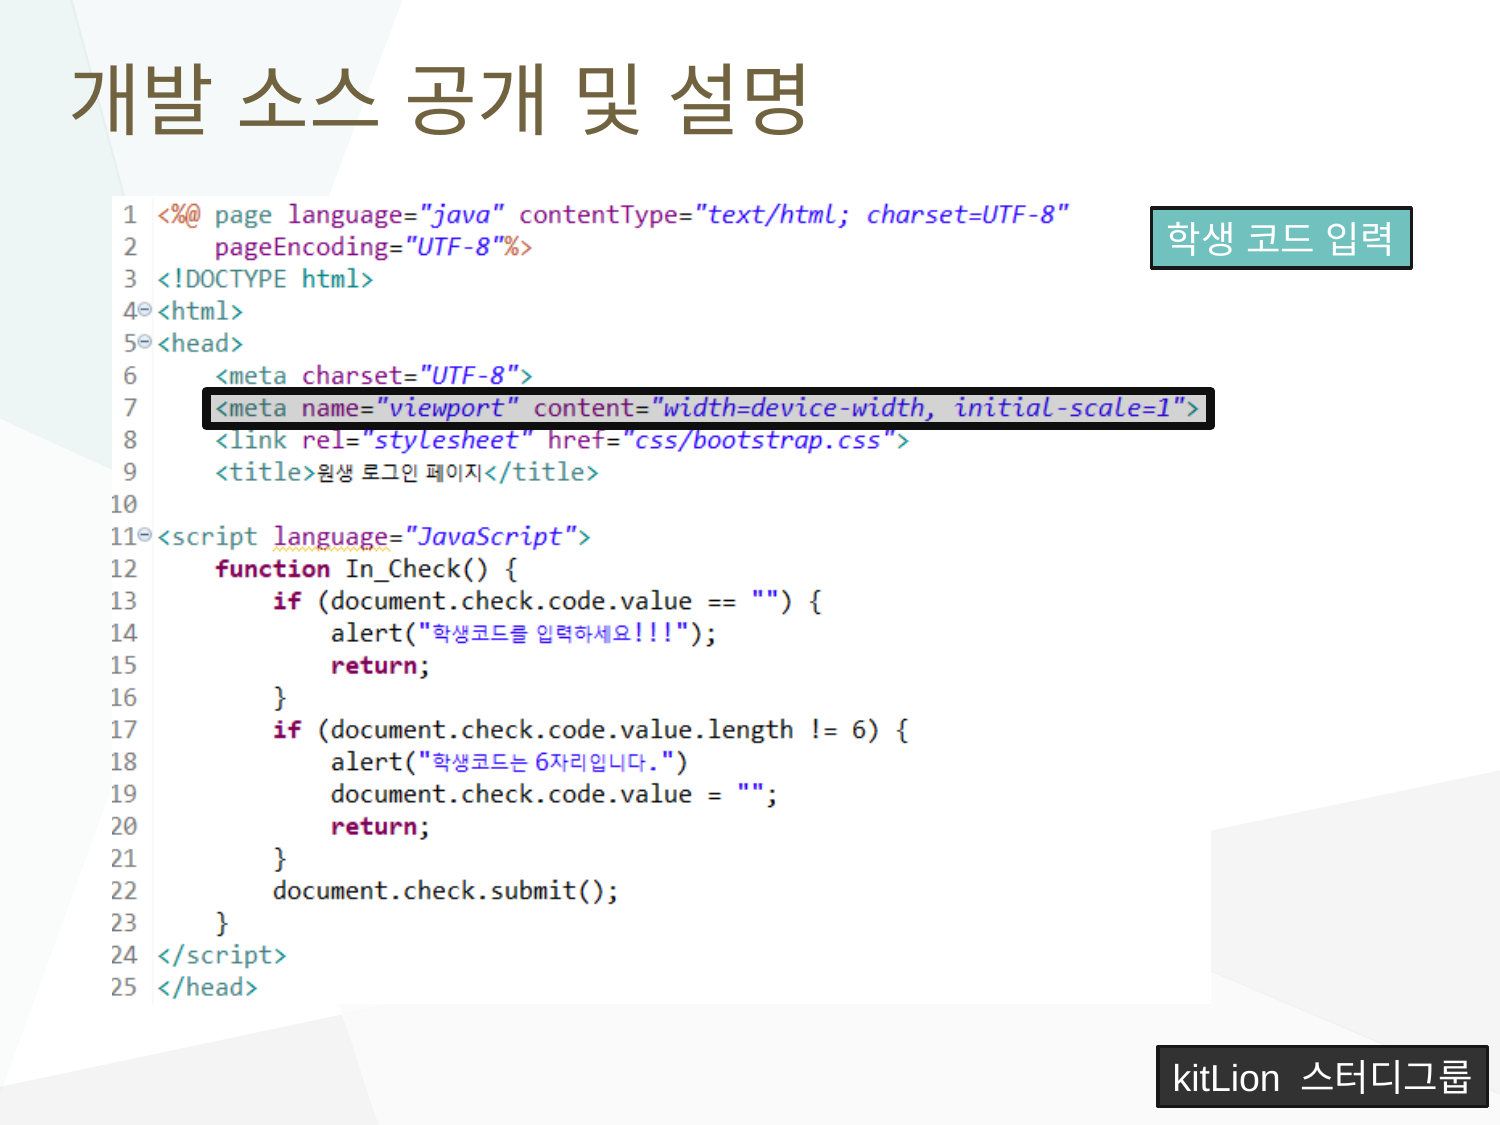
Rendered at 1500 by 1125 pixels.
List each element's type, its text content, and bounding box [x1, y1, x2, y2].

text_box 학생 코드 입력 [1217, 206, 1413, 270]
title 개발 소스 공개 및 설명 [53, 20, 1444, 175]
picture [111, 196, 1211, 1004]
text_box kitLion 스터디그룹 [1156, 1045, 1489, 1108]
